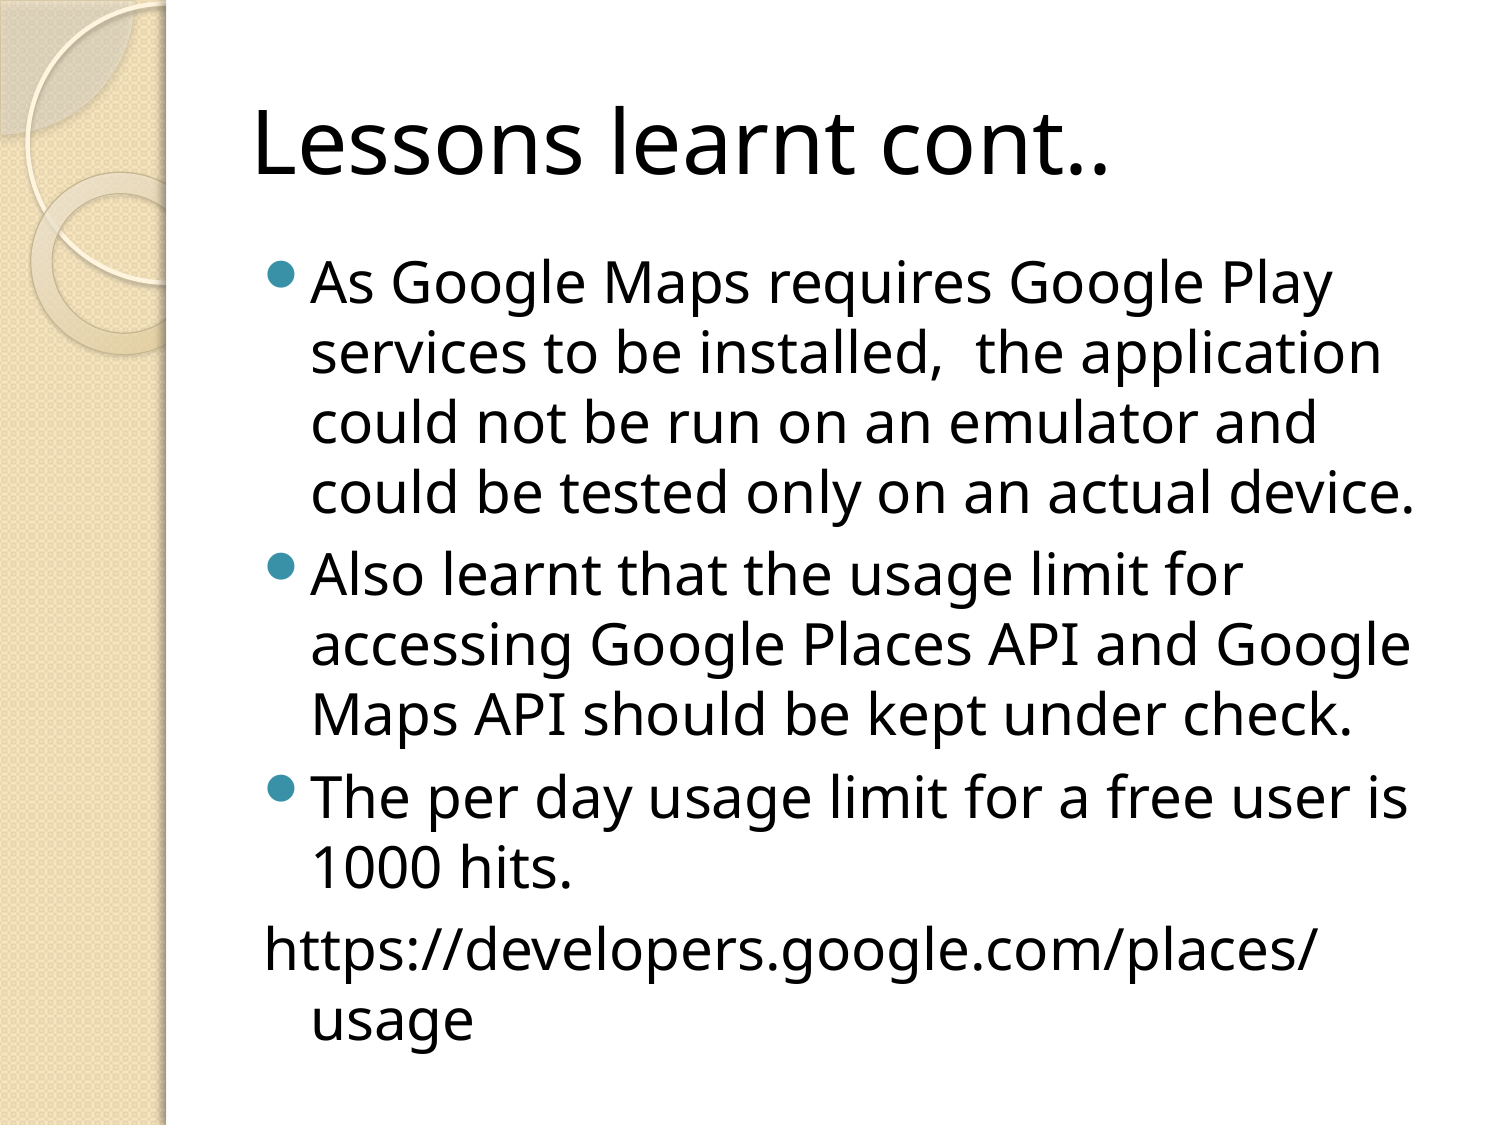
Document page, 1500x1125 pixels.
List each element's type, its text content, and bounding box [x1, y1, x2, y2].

title Lessons learnt cont.. [235, 45, 1466, 233]
list As Google Maps requires Google Play services to be installed, the application could not be run on an emulator and could be tested only on an actual device. Also learnt that the usage limit for accessing Google Places API and Google Maps API should be kept under check. The per day usage limit for a free user is 1000 hits. https://developers.google.com/places/usage [235, 237, 1466, 1025]
